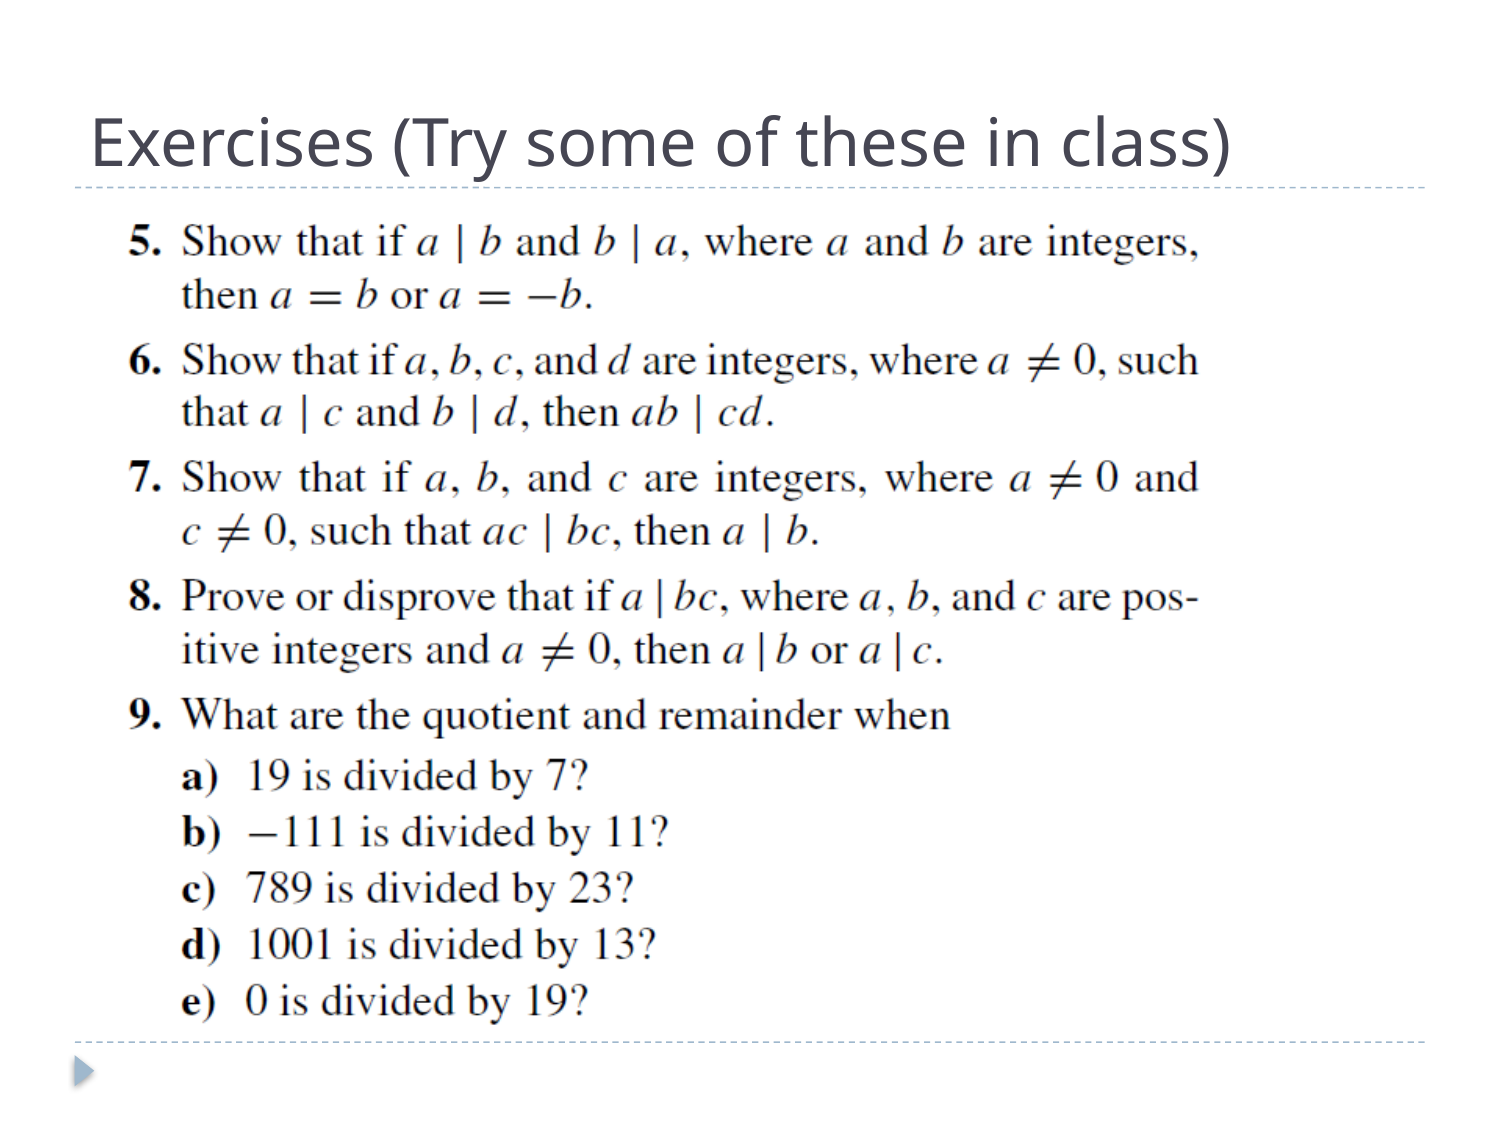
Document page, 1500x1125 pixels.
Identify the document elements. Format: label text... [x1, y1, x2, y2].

title Exercises (Try some of these in class) [75, 24, 1425, 188]
picture [87, 212, 1288, 1029]
